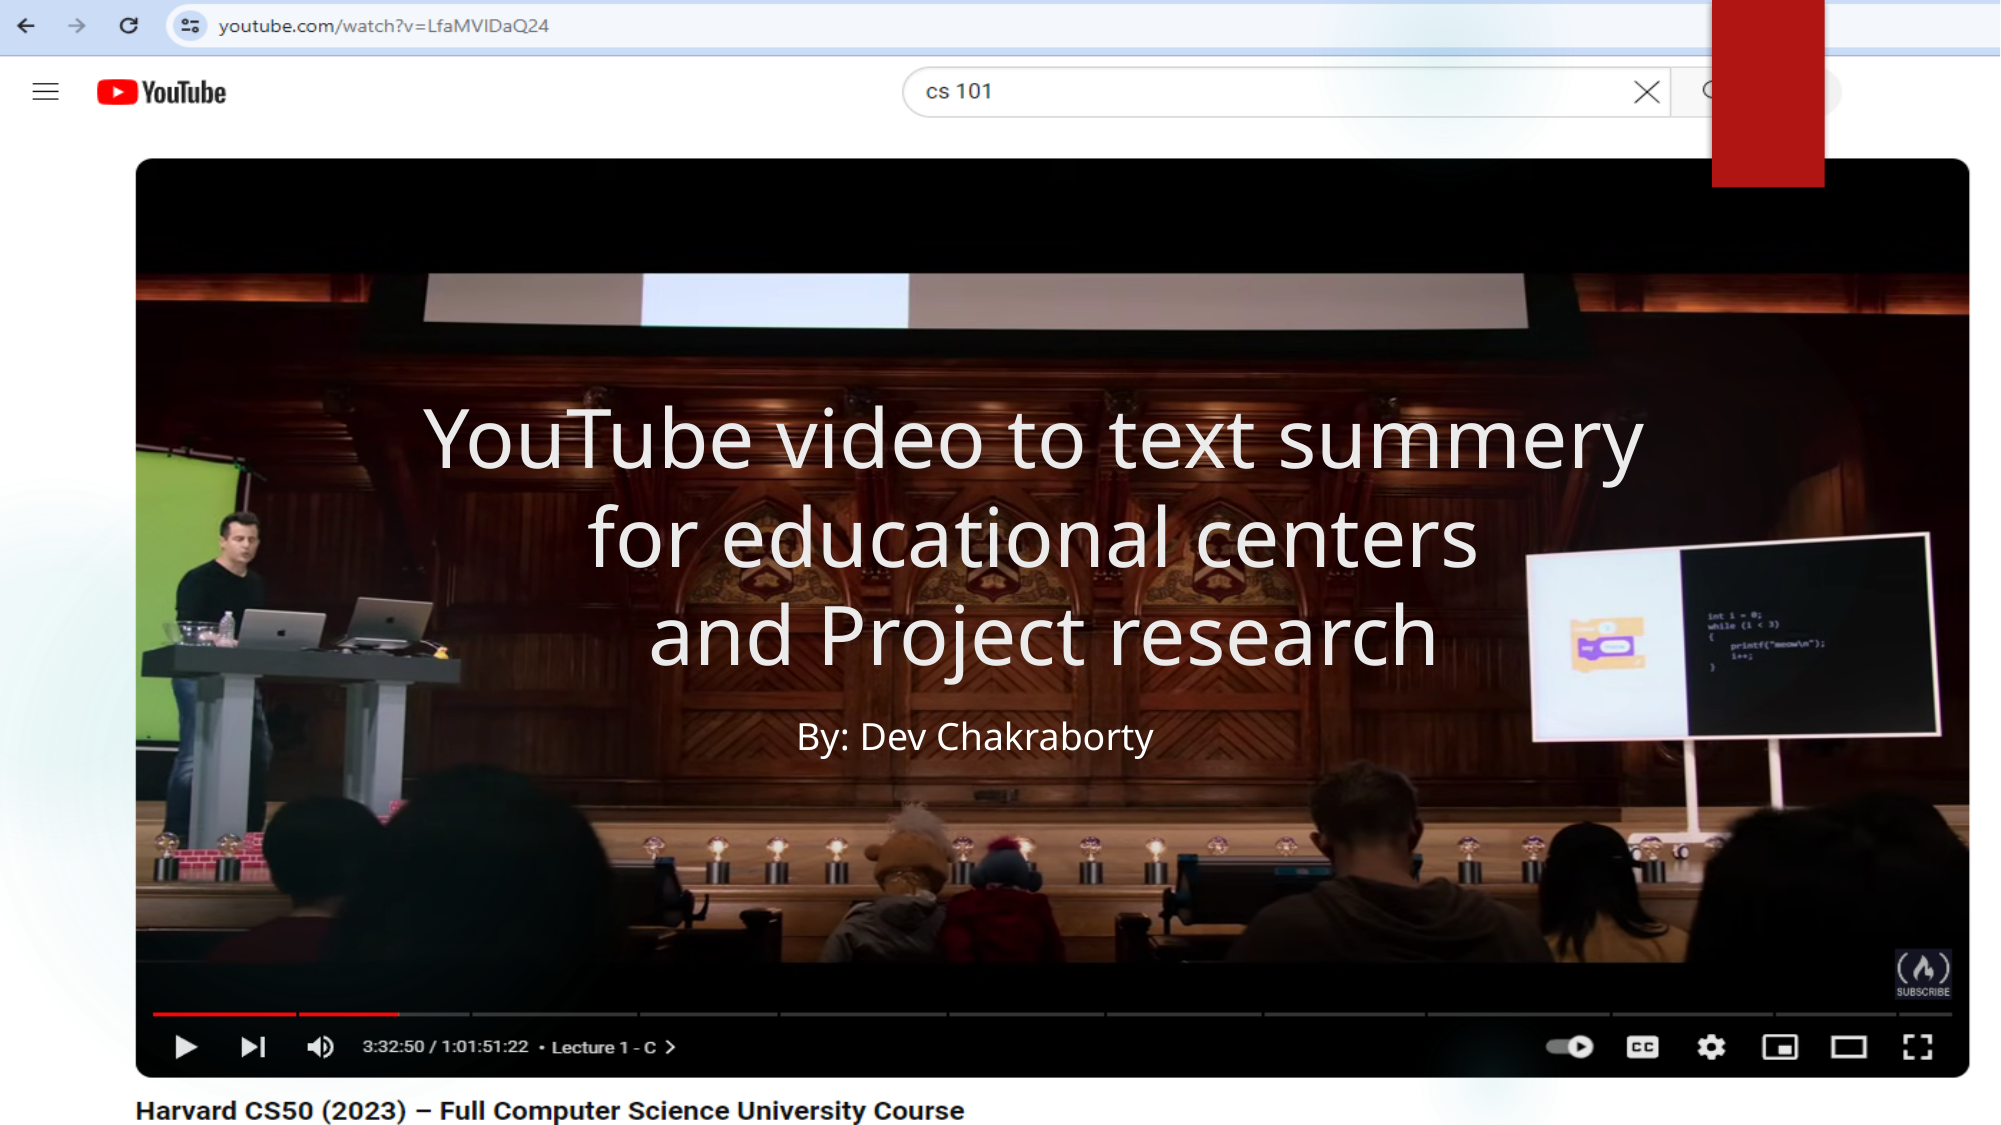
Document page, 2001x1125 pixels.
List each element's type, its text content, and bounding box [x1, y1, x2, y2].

title YouTube video to text summery for educational centers and Project research [232, 378, 1858, 692]
text_box By: Dev Chakraborty [781, 706, 1269, 766]
picture [0, 0, 2001, 1125]
